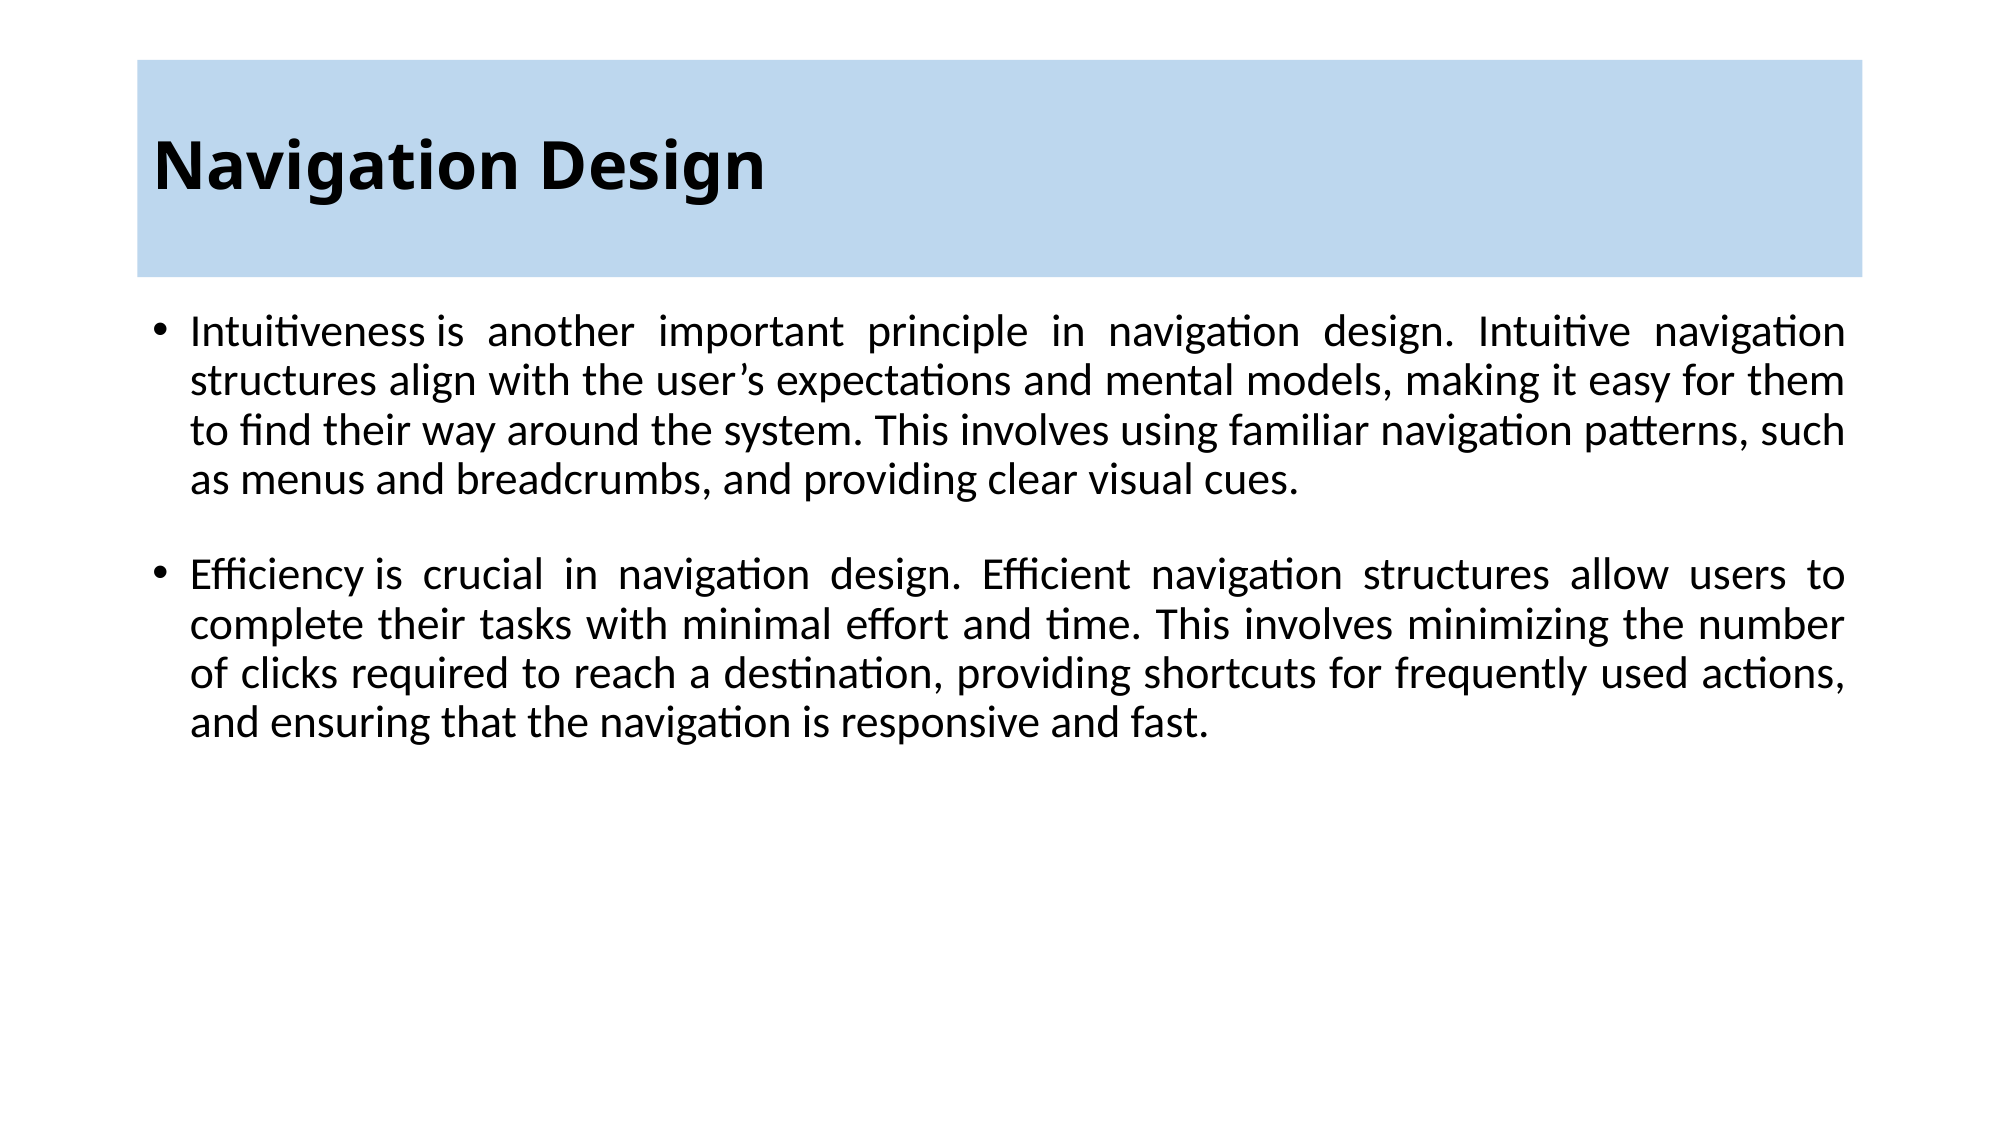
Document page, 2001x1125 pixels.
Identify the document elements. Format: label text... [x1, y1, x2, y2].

list Intuitiveness is another important principle in navigation design. Intuitive navigation structures align with the user’s expectations and mental models, making it easy for them to find their way around the system. This involves using familiar navigation patterns, such as menus and breadcrumbs, and providing clear visual cues. Efficiency is crucial in navigation design. Efficient navigation structures allow users to complete their tasks with minimal effort and time. This involves minimizing the number of clicks required to reach a destination, providing shortcuts for frequently used actions, and ensuring that the navigation is responsive and fast. [137, 299, 1863, 1014]
title Navigation Design [137, 59, 1863, 278]
